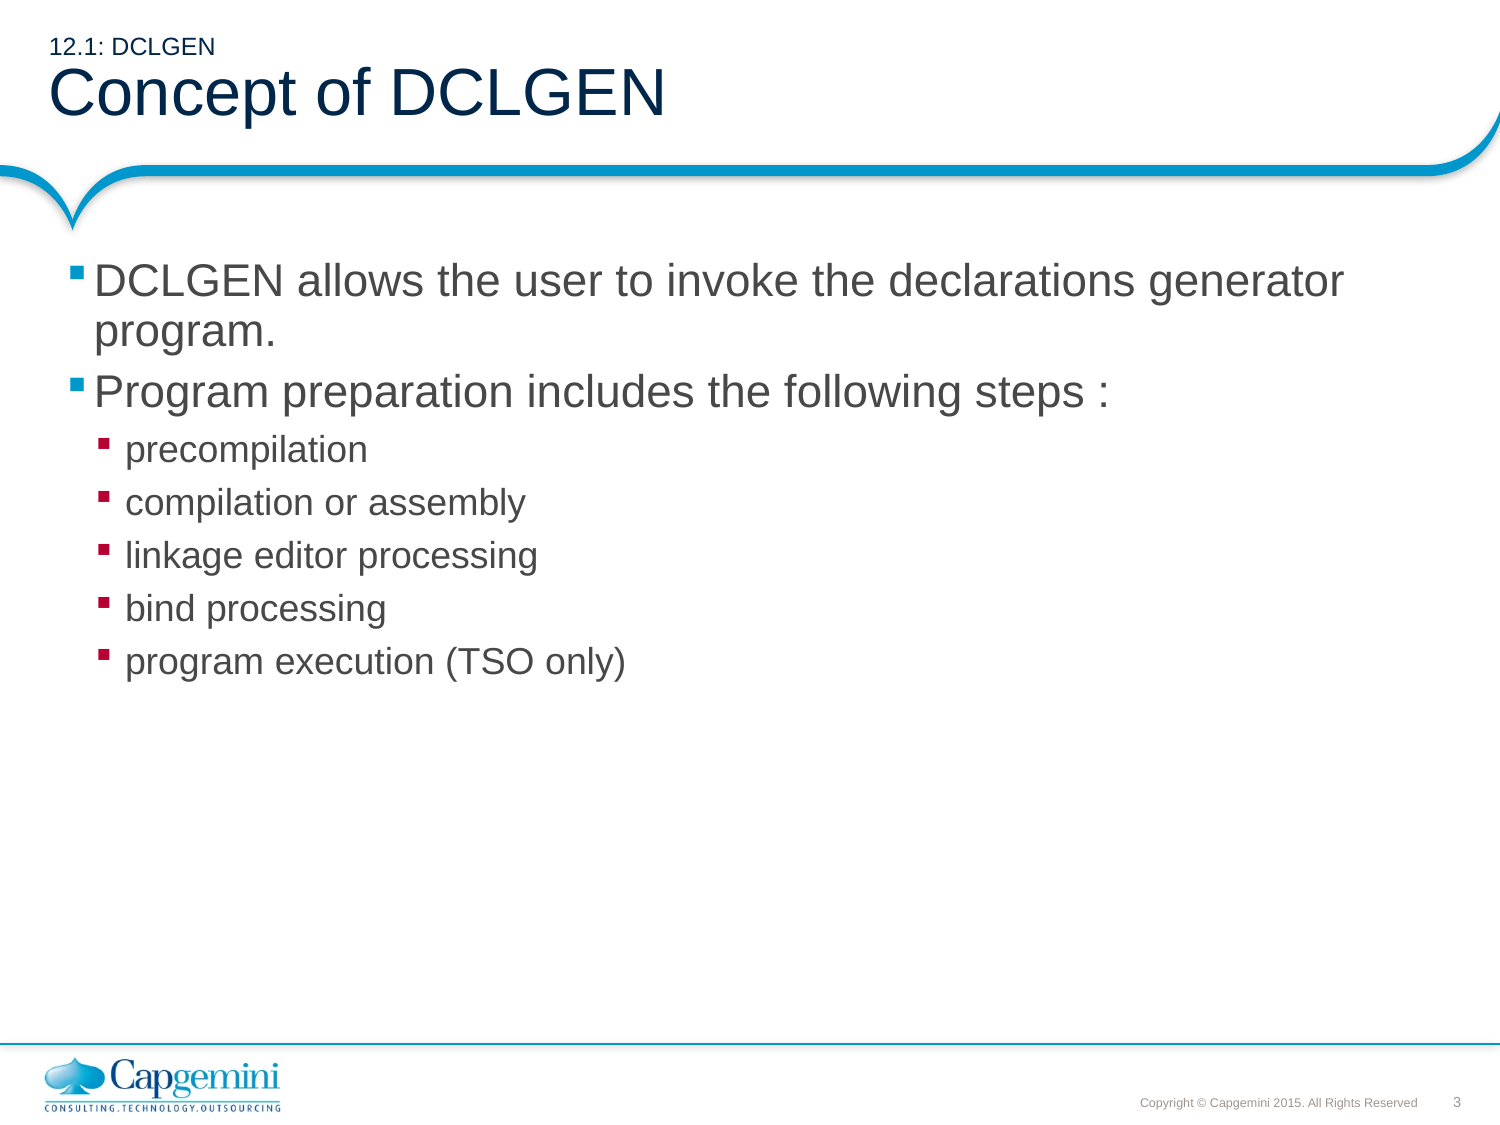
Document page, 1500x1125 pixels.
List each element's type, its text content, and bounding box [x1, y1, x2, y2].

picture [44, 1056, 281, 1113]
title 12.1: DCLGEN Concept of DCLGEN [0, 0, 1500, 165]
list DCLGEN allows the user to invoke the declarations generator program. Program preparation includes the following steps : precompilation compilation or assembly linkage editor processing bind processing program execution (TSO only) [48, 245, 1500, 1007]
